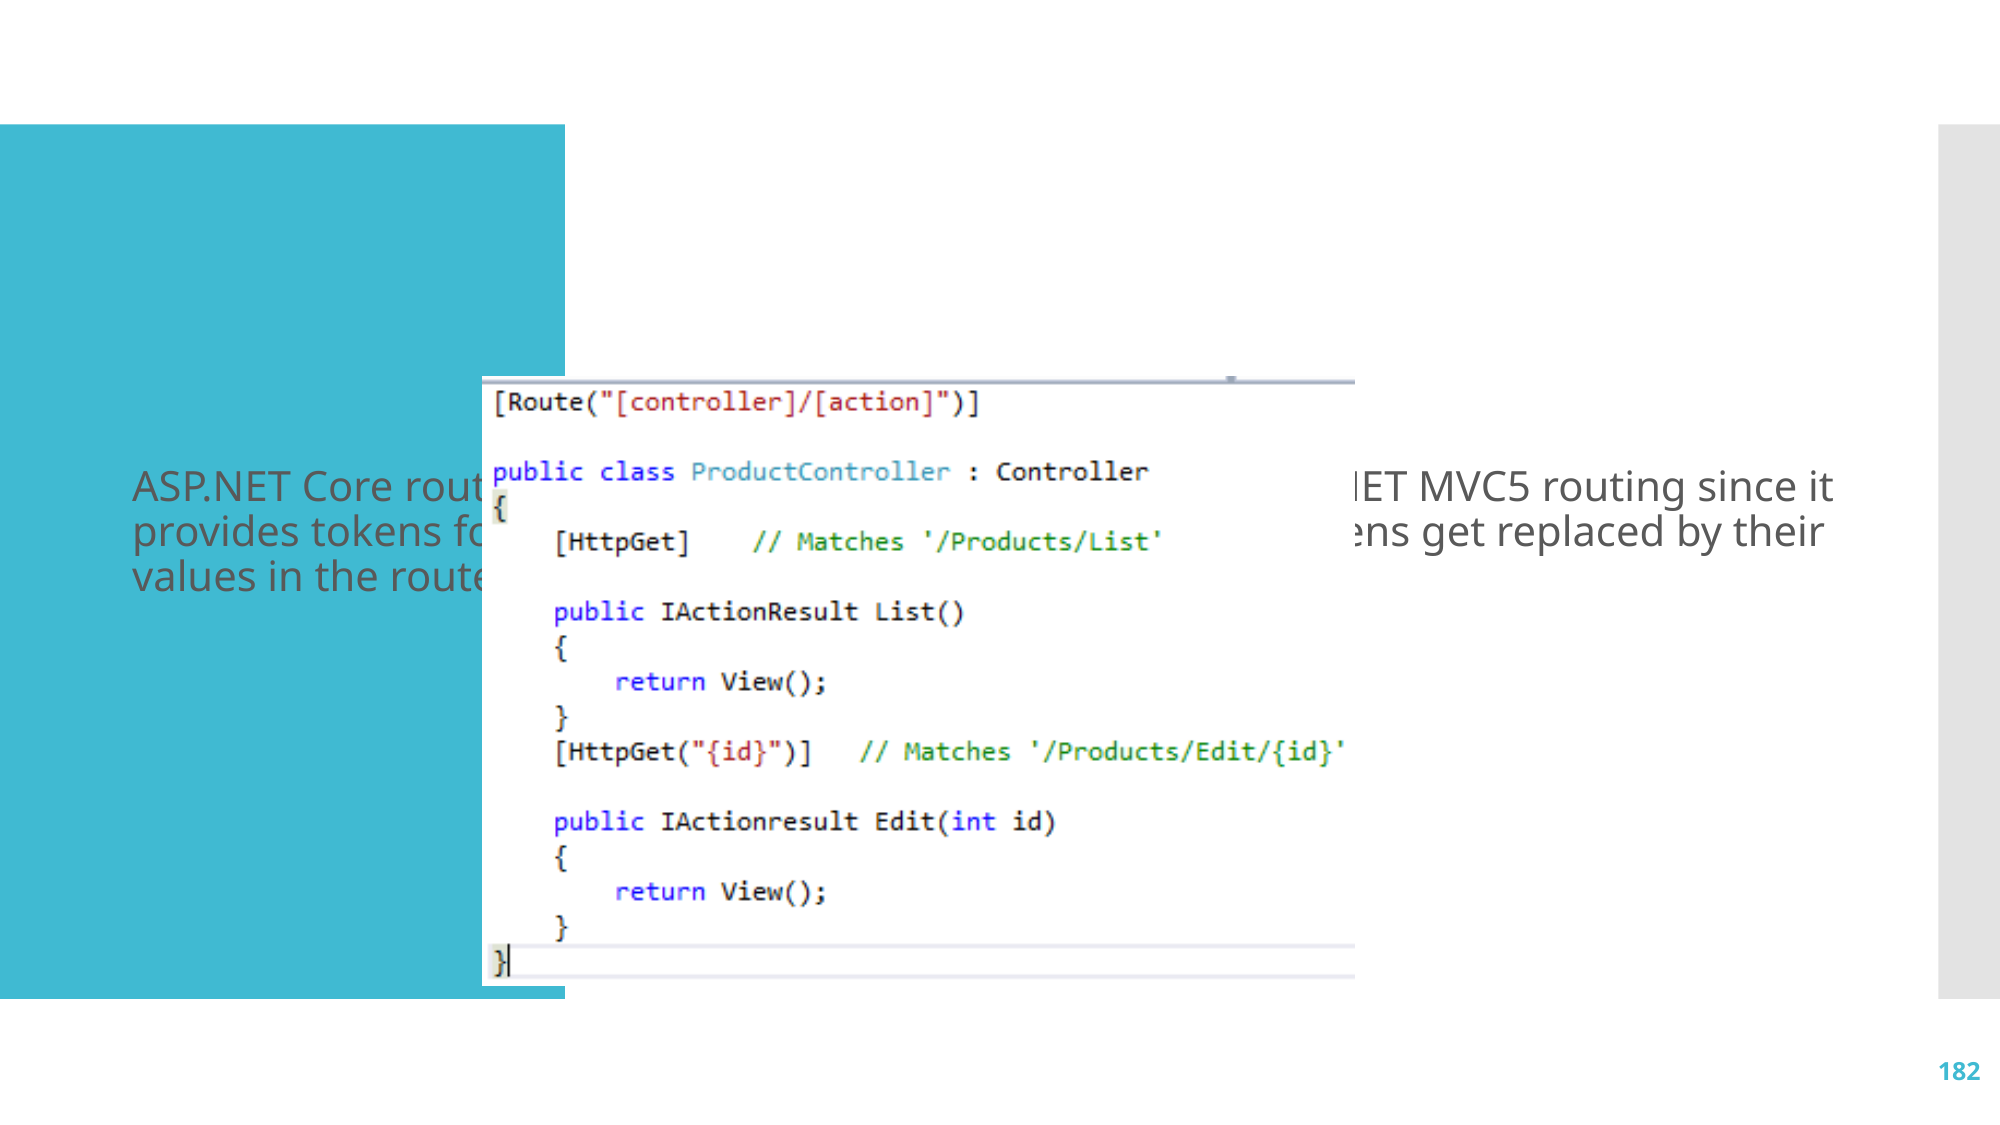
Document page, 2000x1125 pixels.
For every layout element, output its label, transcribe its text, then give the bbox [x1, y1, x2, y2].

list ASP.NET Core routing is it's more flexible as compared to ASP.NET MVC5 routing since it provides tokens for [area], [controller], and [action]. These tokens get replaced by their values in the route table. [87, 170, 1913, 895]
picture [482, 376, 1355, 986]
title Attribute Routing Tokens [38, 47, 1864, 150]
slide_number 182 [1744, 1042, 1996, 1103]
